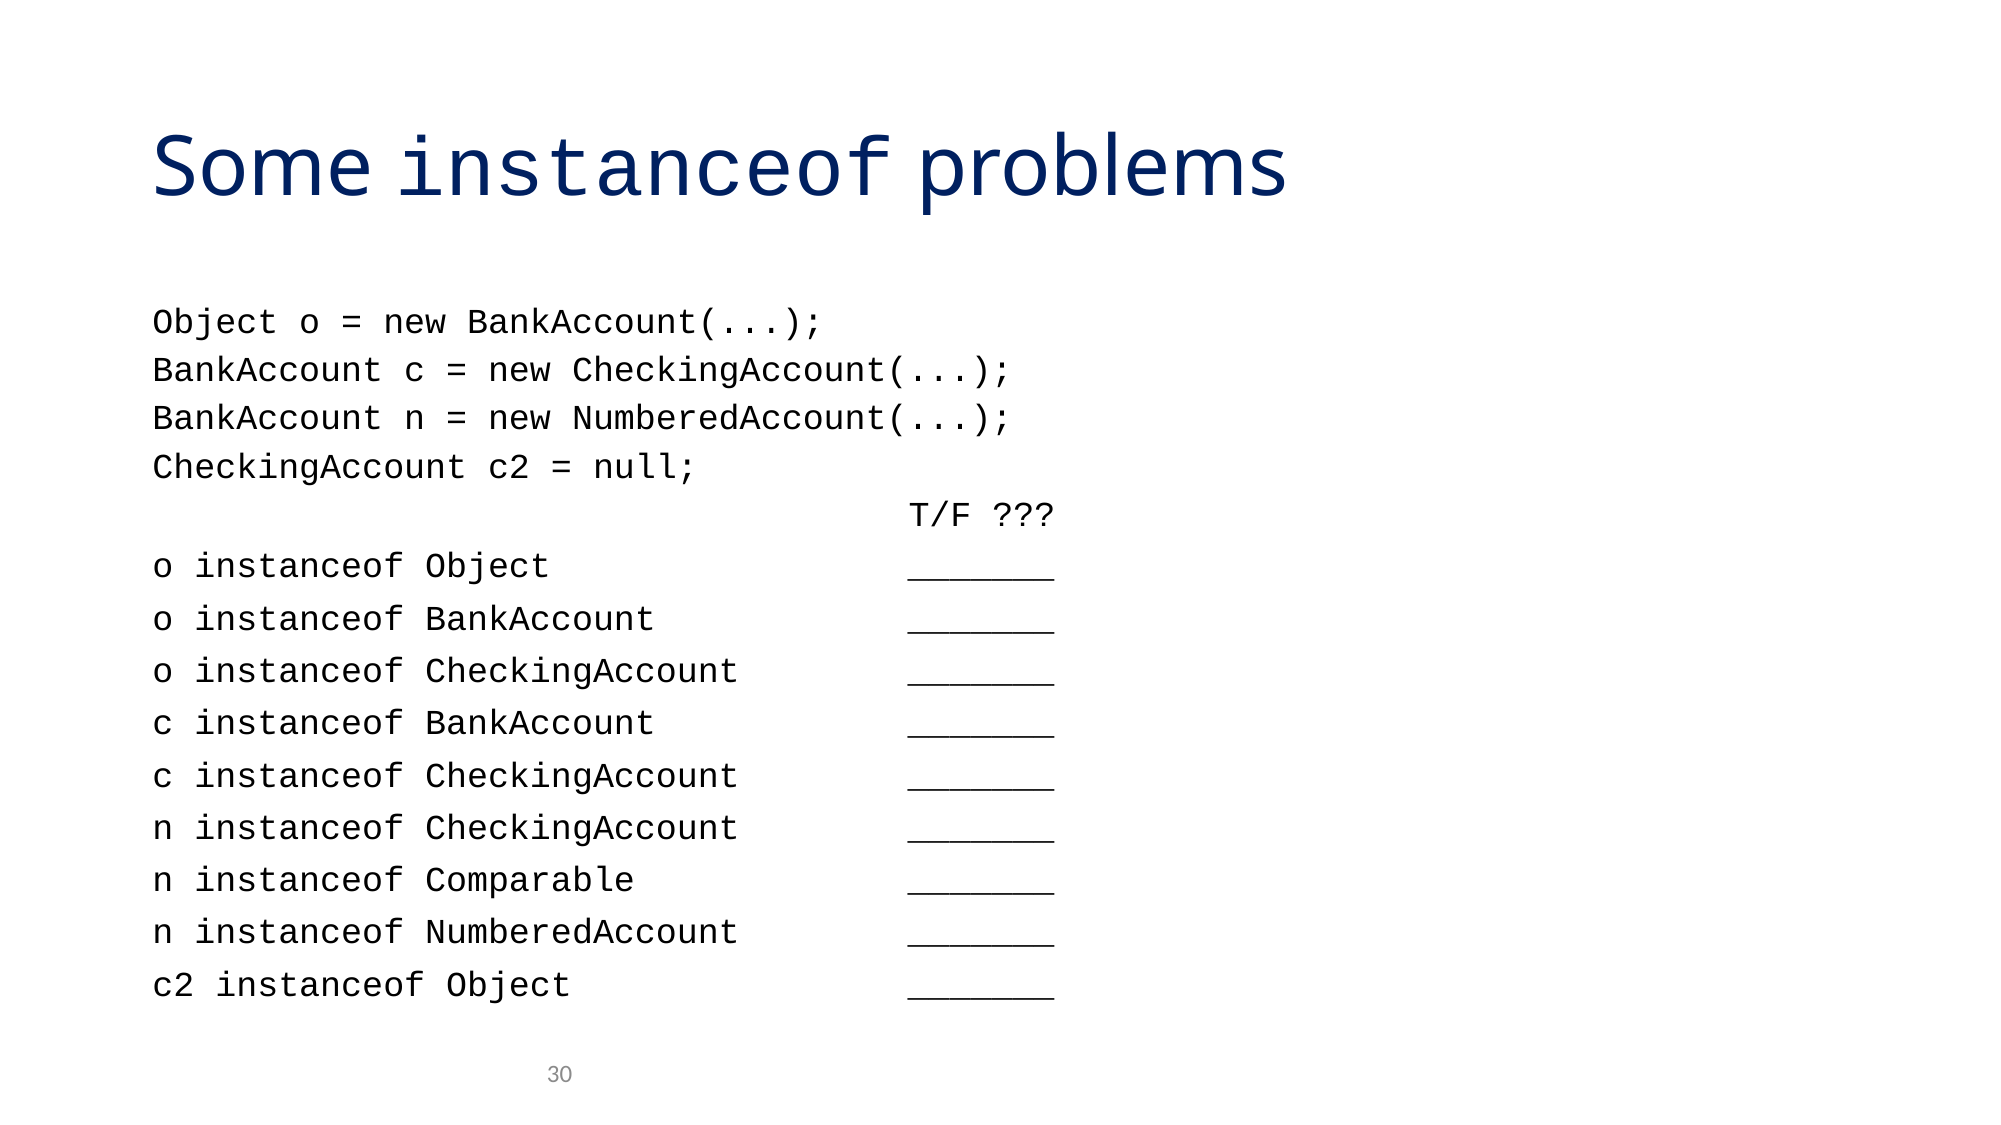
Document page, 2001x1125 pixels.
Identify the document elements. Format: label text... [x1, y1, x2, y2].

title Some instanceof problems [137, 59, 1863, 278]
list Object o = new BankAccount(...); BankAccount c = new CheckingAccount(...); BankAccount n = new NumberedAccount(...); CheckingAccount c2 = null; T/F ??? o instanceof Object _______ o instanceof BankAccount _______ o instanceof CheckingAccount _______ c instanceof BankAccount _______ c instanceof CheckingAccount _______ n instanceof CheckingAccount _______ n instanceof Comparable _______ n instanceof NumberedAccount _______ c2 instanceof Object _______ [137, 299, 1863, 1014]
slide_number 30 [137, 1042, 588, 1103]
